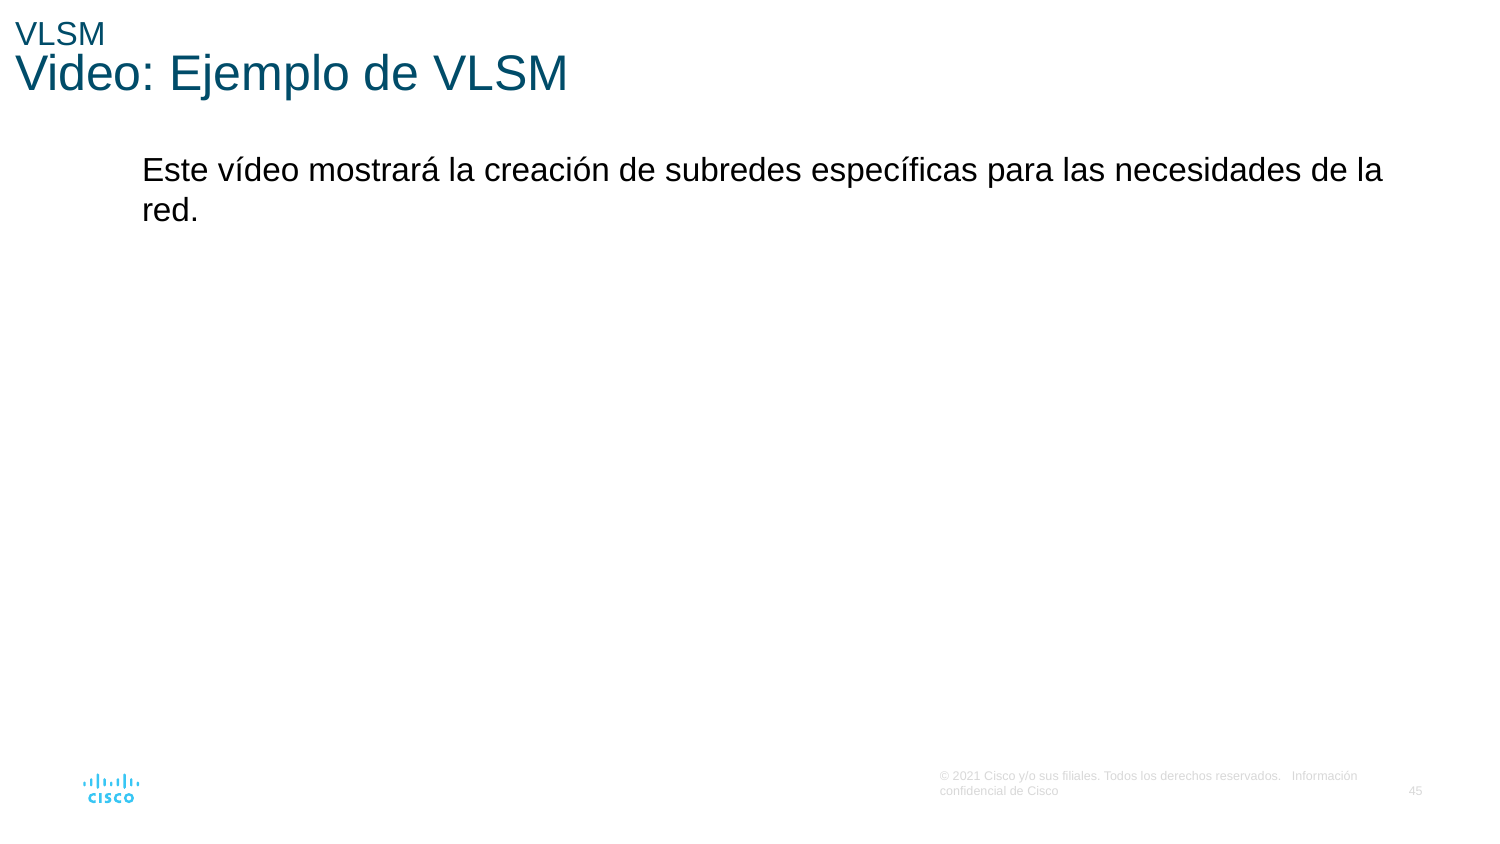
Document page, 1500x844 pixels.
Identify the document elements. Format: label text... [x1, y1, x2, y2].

list Este vídeo mostrará la creación de subredes específicas para las necesidades de la red. [70, 140, 1430, 645]
title VLSM Video: Ejemplo de VLSM [0, 0, 1369, 121]
